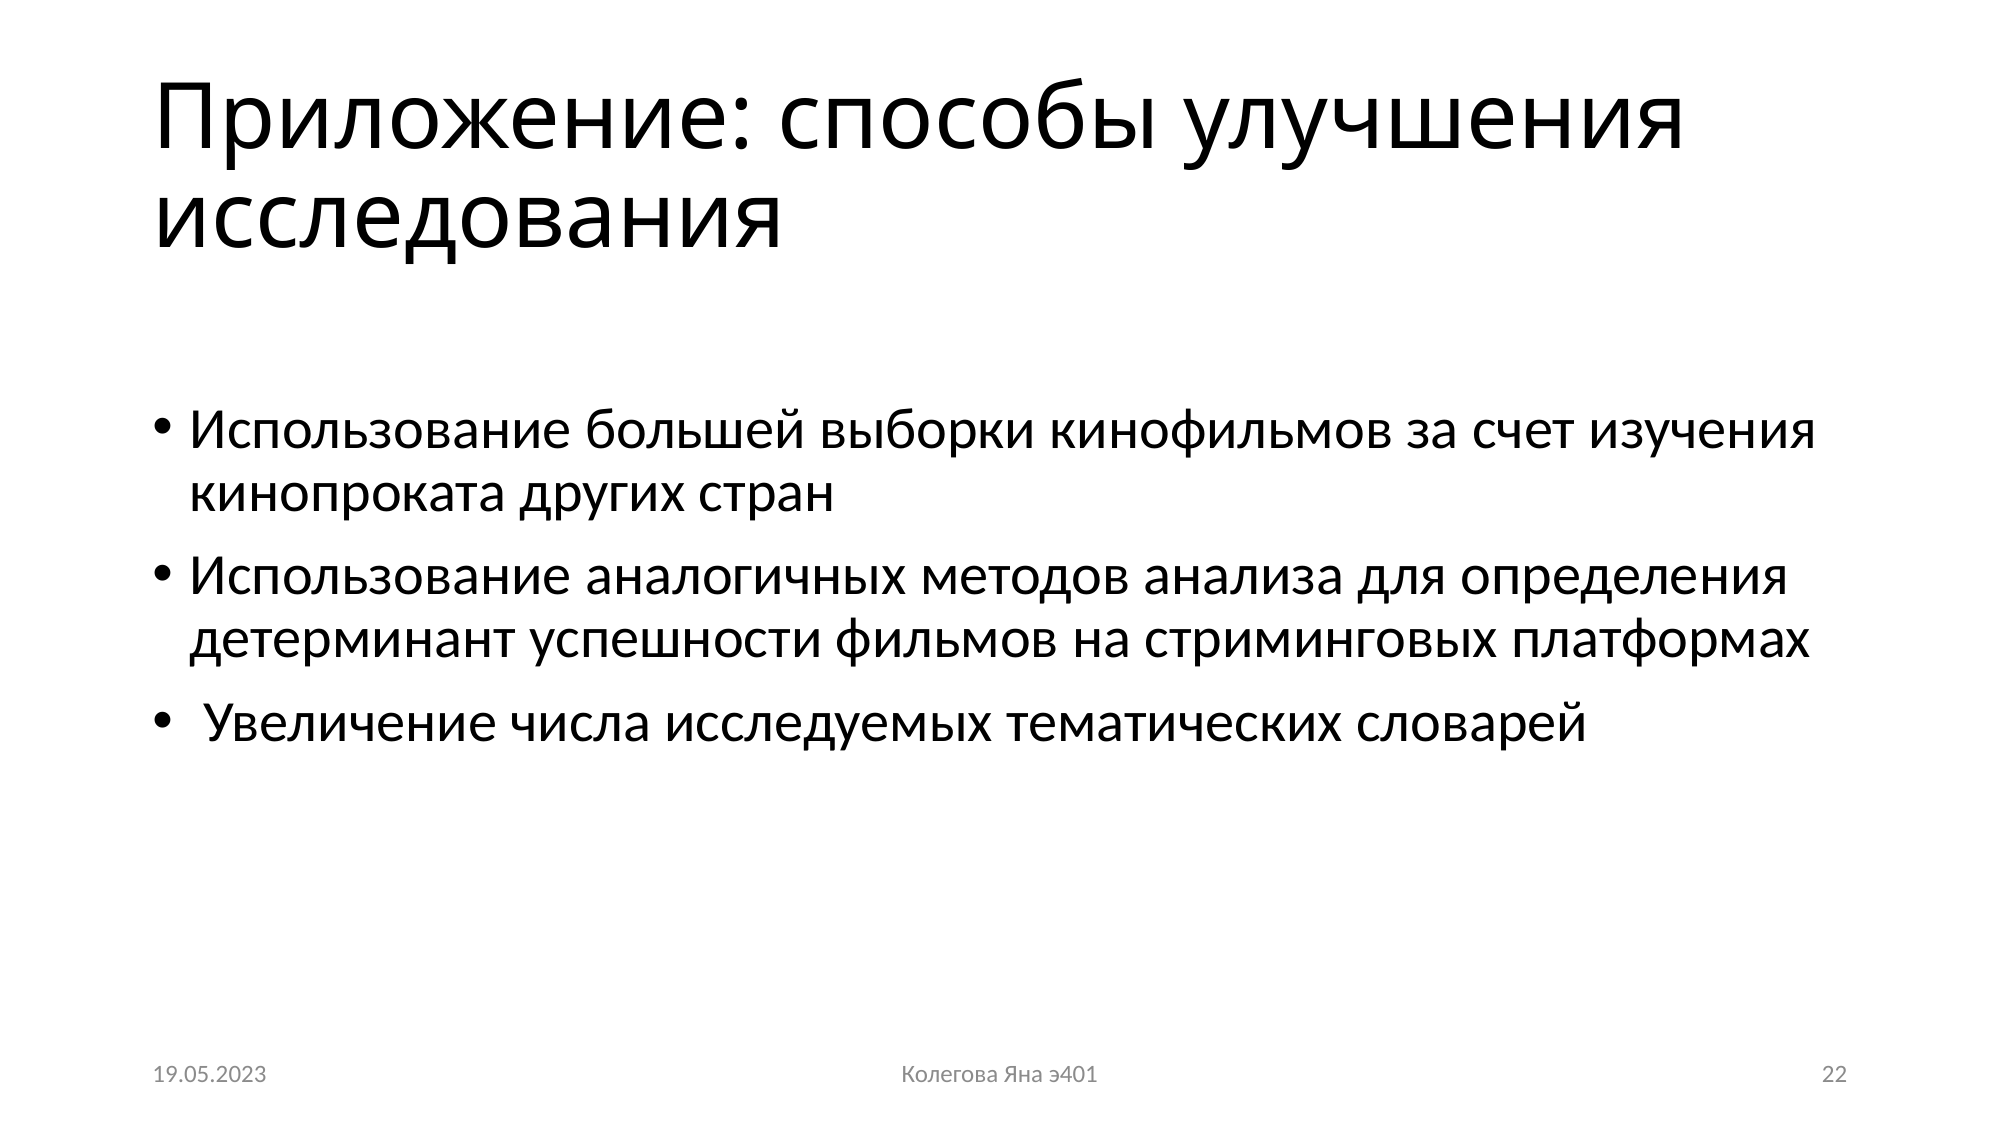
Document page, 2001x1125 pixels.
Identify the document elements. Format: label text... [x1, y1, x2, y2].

slide_number 22 [1412, 1042, 1863, 1103]
title Приложение: способы улучшения исследования [137, 59, 2000, 278]
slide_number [137, 1042, 588, 1103]
list Использование большей выборки кинофильмов за счет изучения кинопроката других стран Использование аналогичных методов анализа для определения детерминант успешности фильмов на стриминговых платформах Увеличение числа исследуемых тематических словарей [137, 299, 1863, 1014]
footer Колегова Яна э401 [662, 1042, 1338, 1103]
